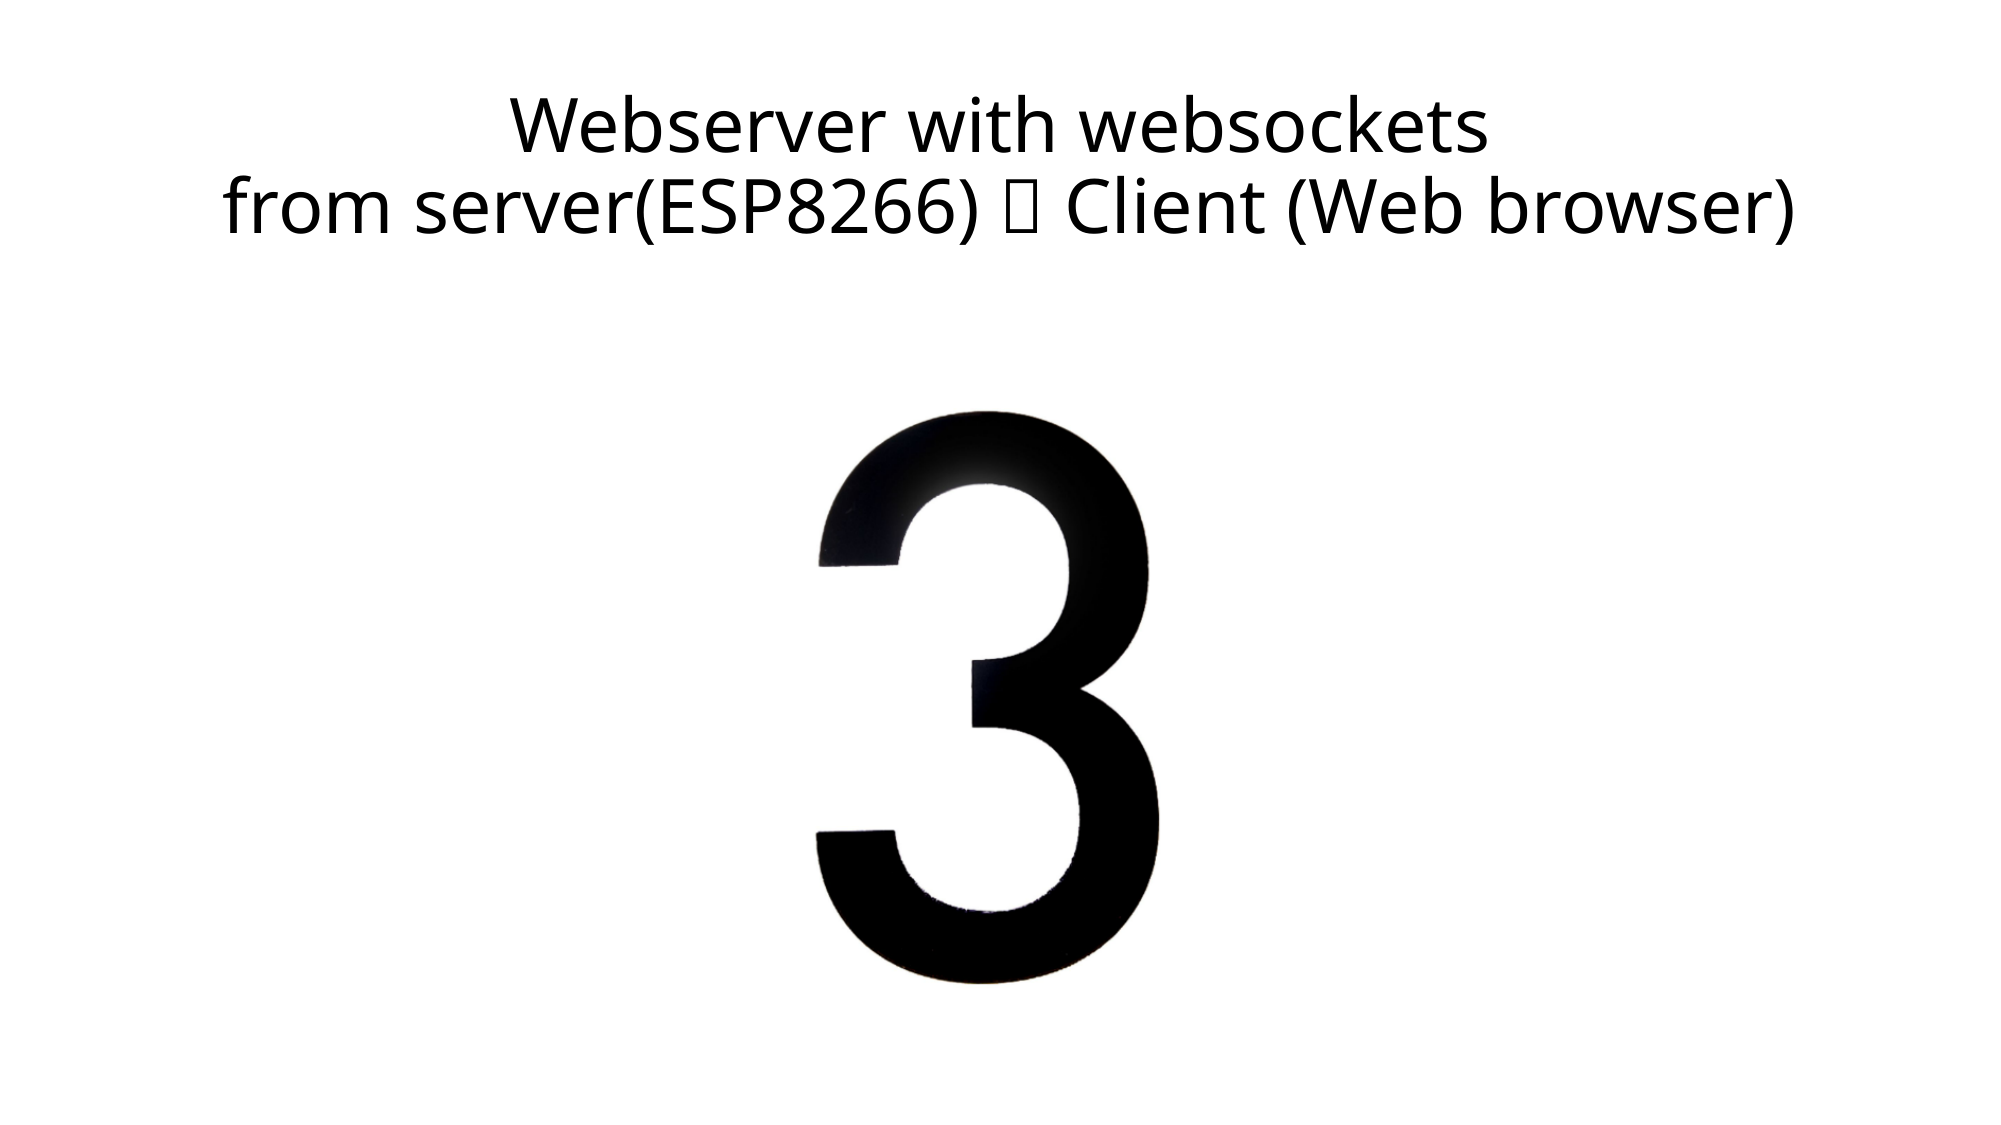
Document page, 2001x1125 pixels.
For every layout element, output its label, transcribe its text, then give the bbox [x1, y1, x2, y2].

picture [791, 387, 1176, 1004]
title Webserver with websockets from server(ESP8266)  Client (Web browser) [137, 59, 1863, 278]
